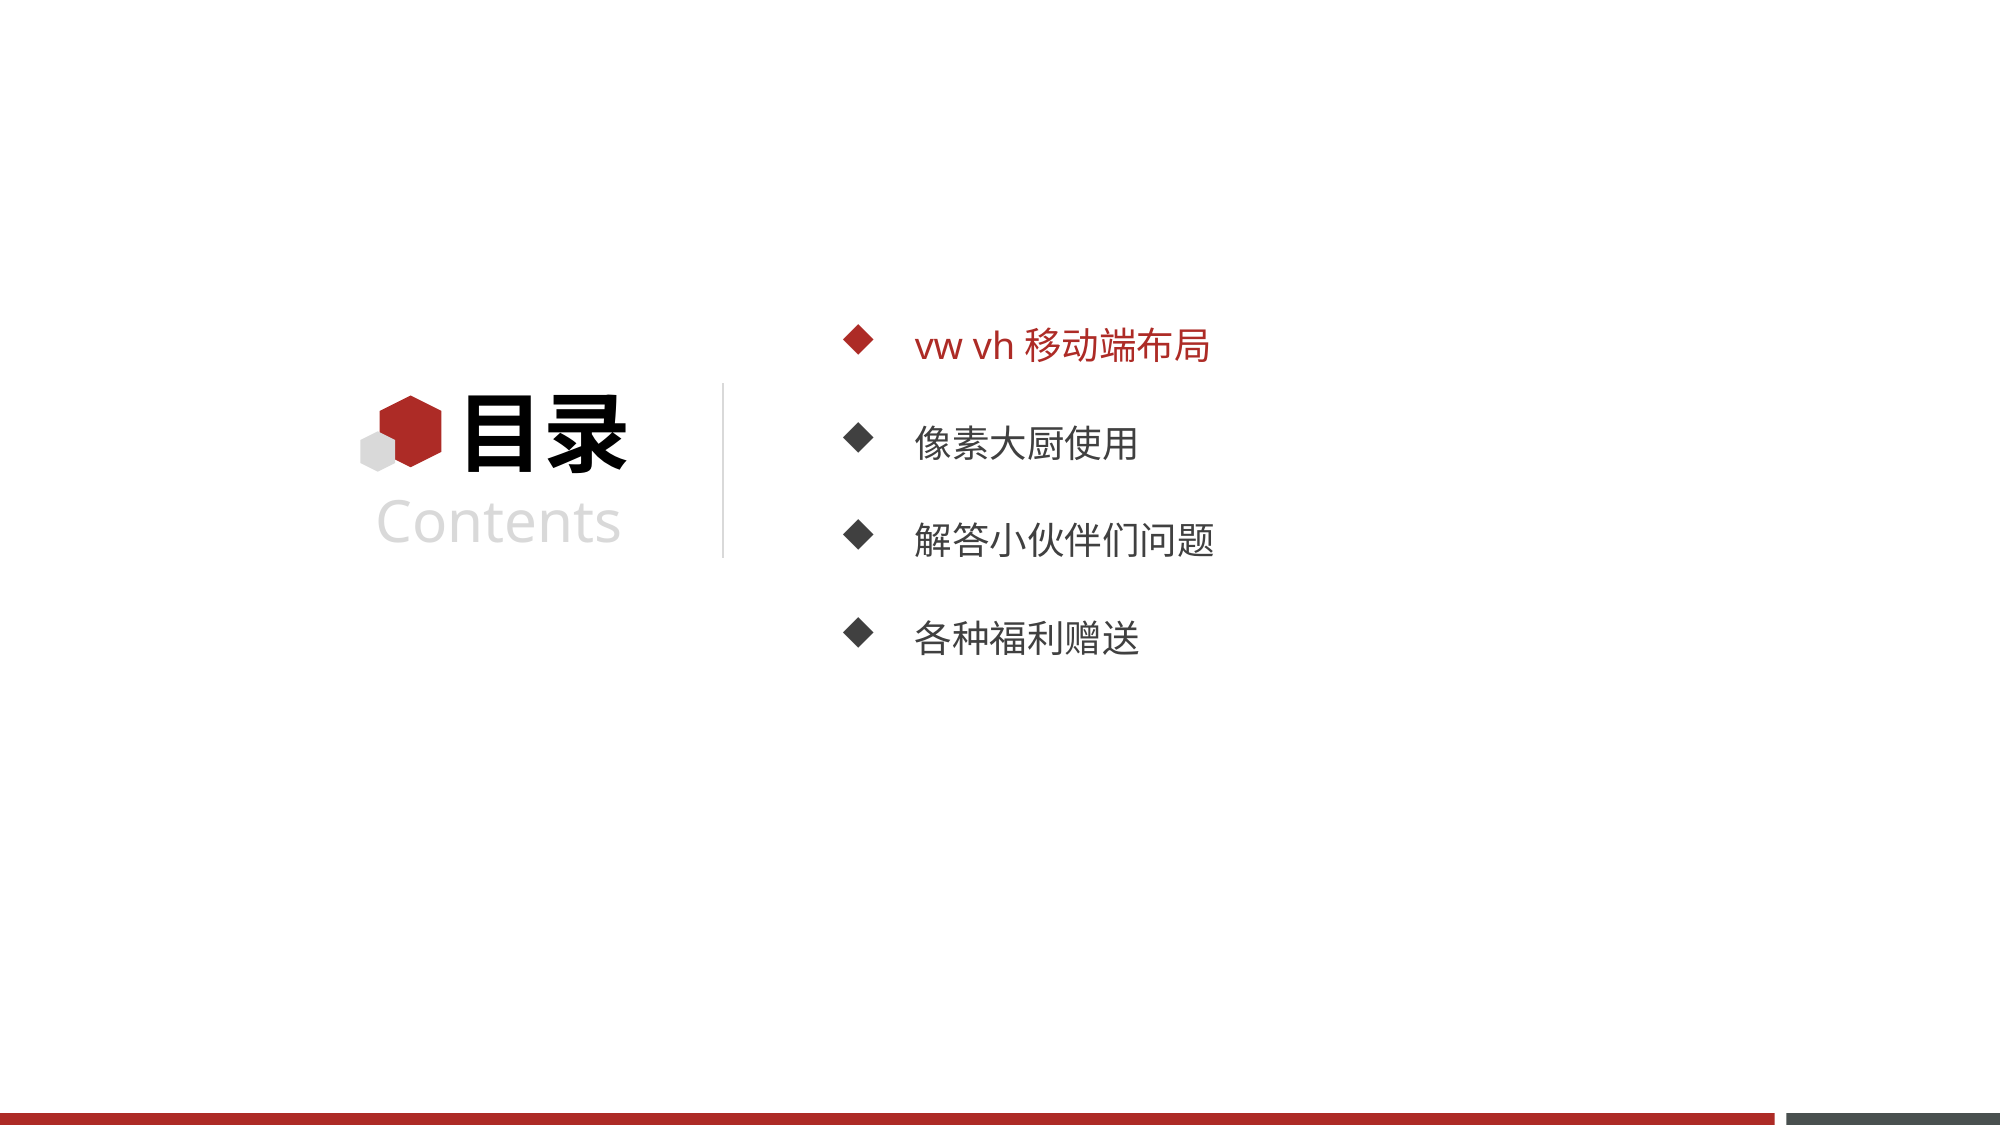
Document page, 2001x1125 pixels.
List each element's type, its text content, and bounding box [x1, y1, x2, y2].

list vw vh移动端布局 像素大厨使用 解答小伙伴们问题 各种福利赠送 [825, 168, 1805, 867]
